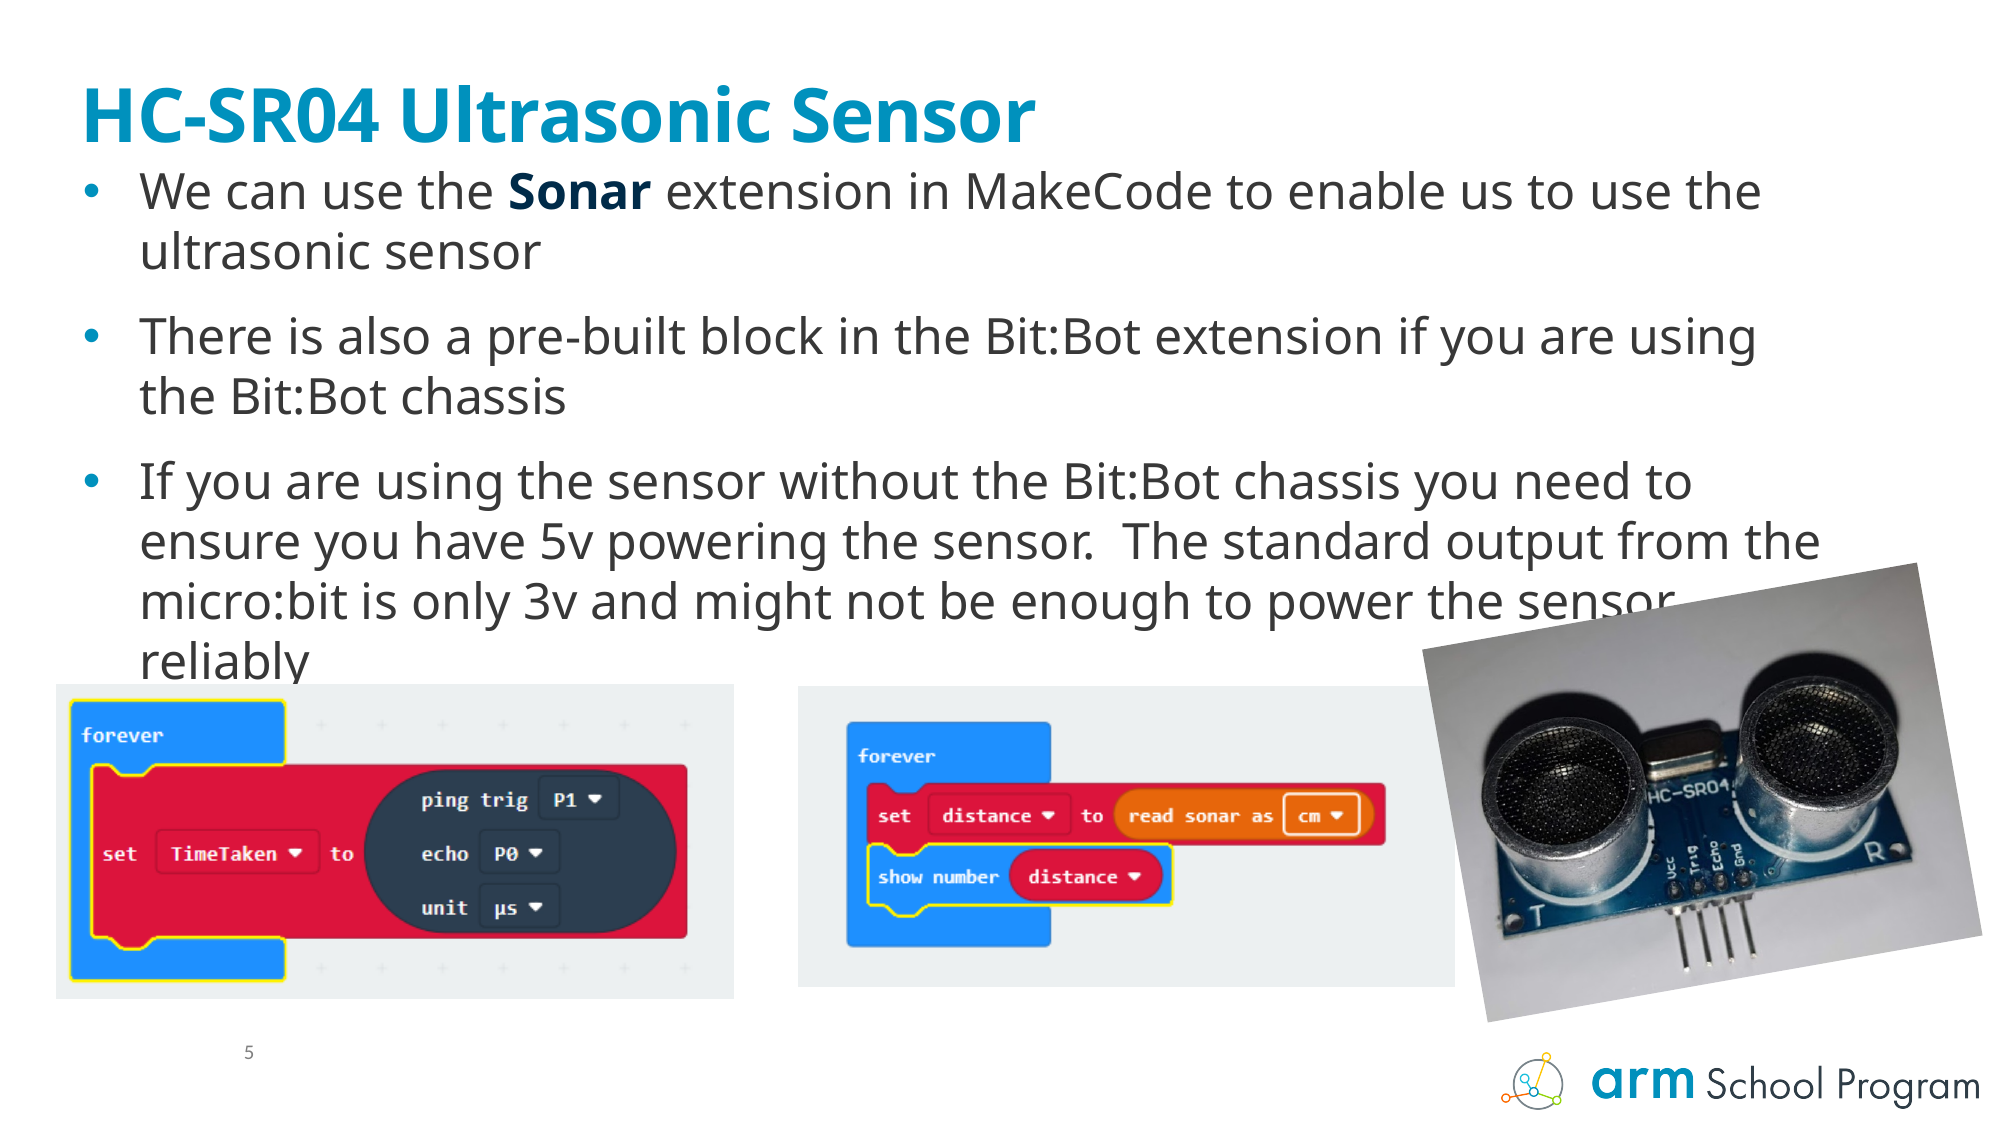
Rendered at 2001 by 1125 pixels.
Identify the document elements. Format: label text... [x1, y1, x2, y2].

picture [798, 541, 1983, 1044]
picture [56, 684, 734, 999]
picture [1501, 1052, 1979, 1110]
title HC-SR04 Ultrasonic Sensor [80, 48, 1915, 158]
list We can use the Sonar extension in MakeCode to enable us to use the ultrasonic sensor There is also a pre-built block in the Bit:Bot extension if you are using the Bit:Bot chassis If you are using the sensor without the Bit:Bot chassis you need to ensure you have 5v powering the sensor. The standard output from the micro:bit is only 3v and might not be enough to power the sensor reliably [82, 159, 1826, 482]
